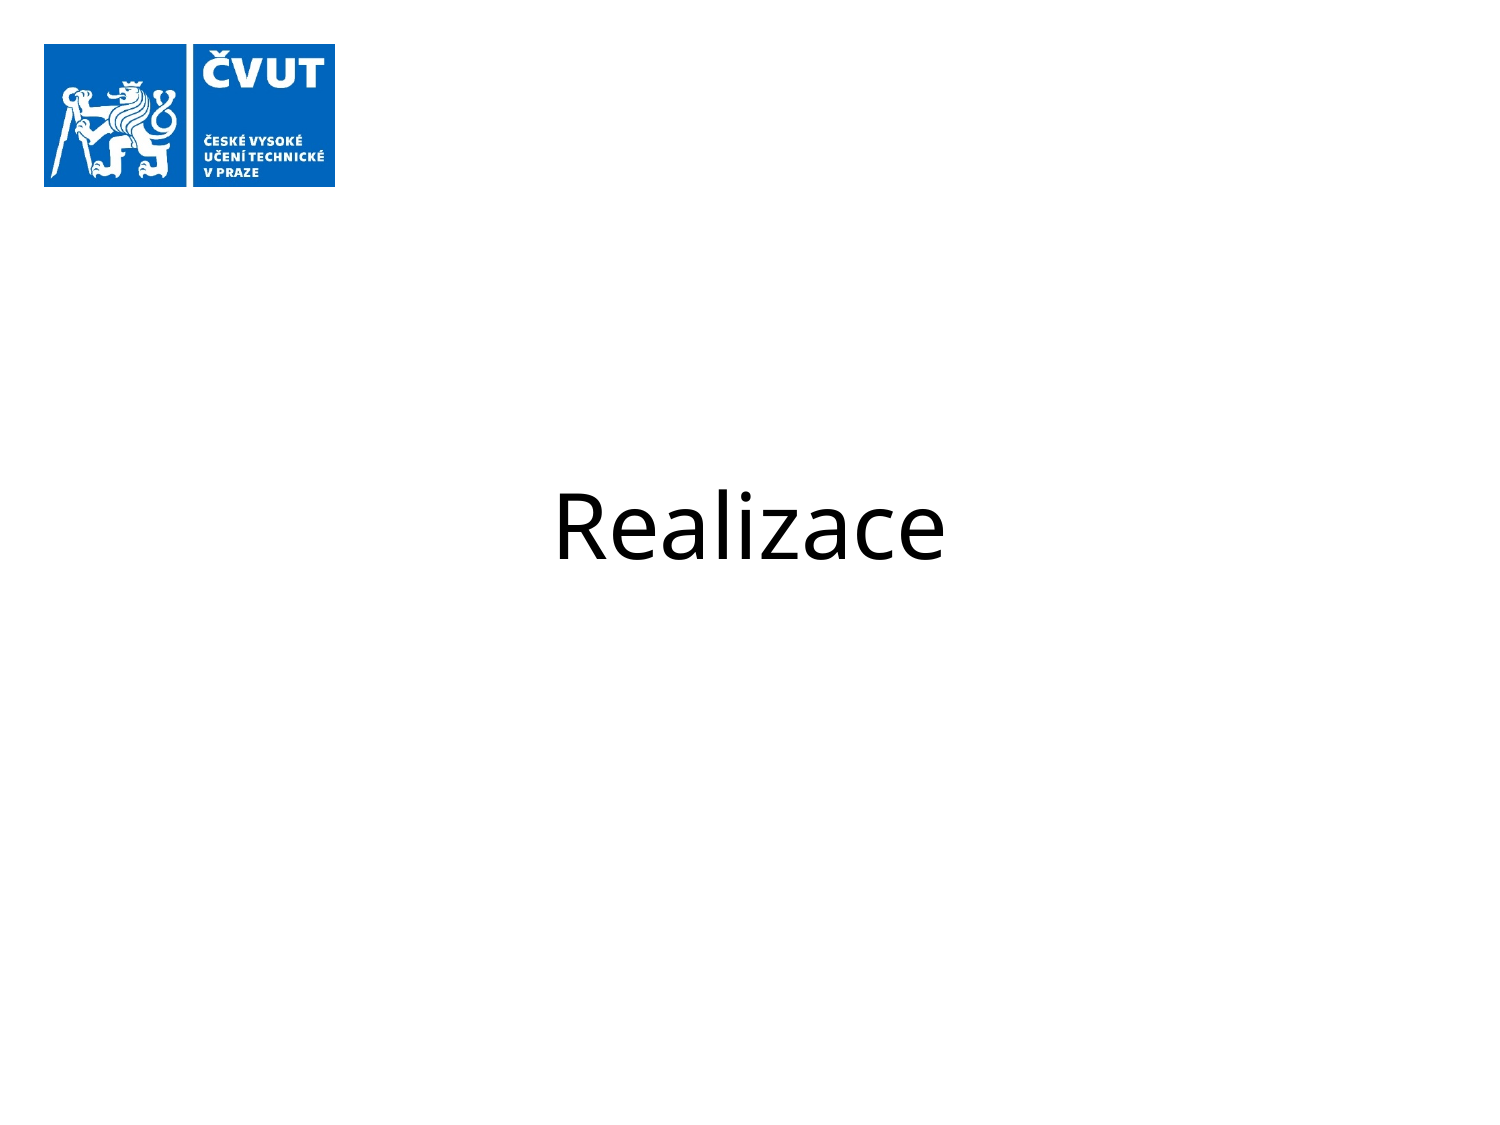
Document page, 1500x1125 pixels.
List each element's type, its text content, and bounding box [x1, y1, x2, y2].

text_box Realizace [0, 472, 1500, 716]
picture [44, 44, 335, 187]
